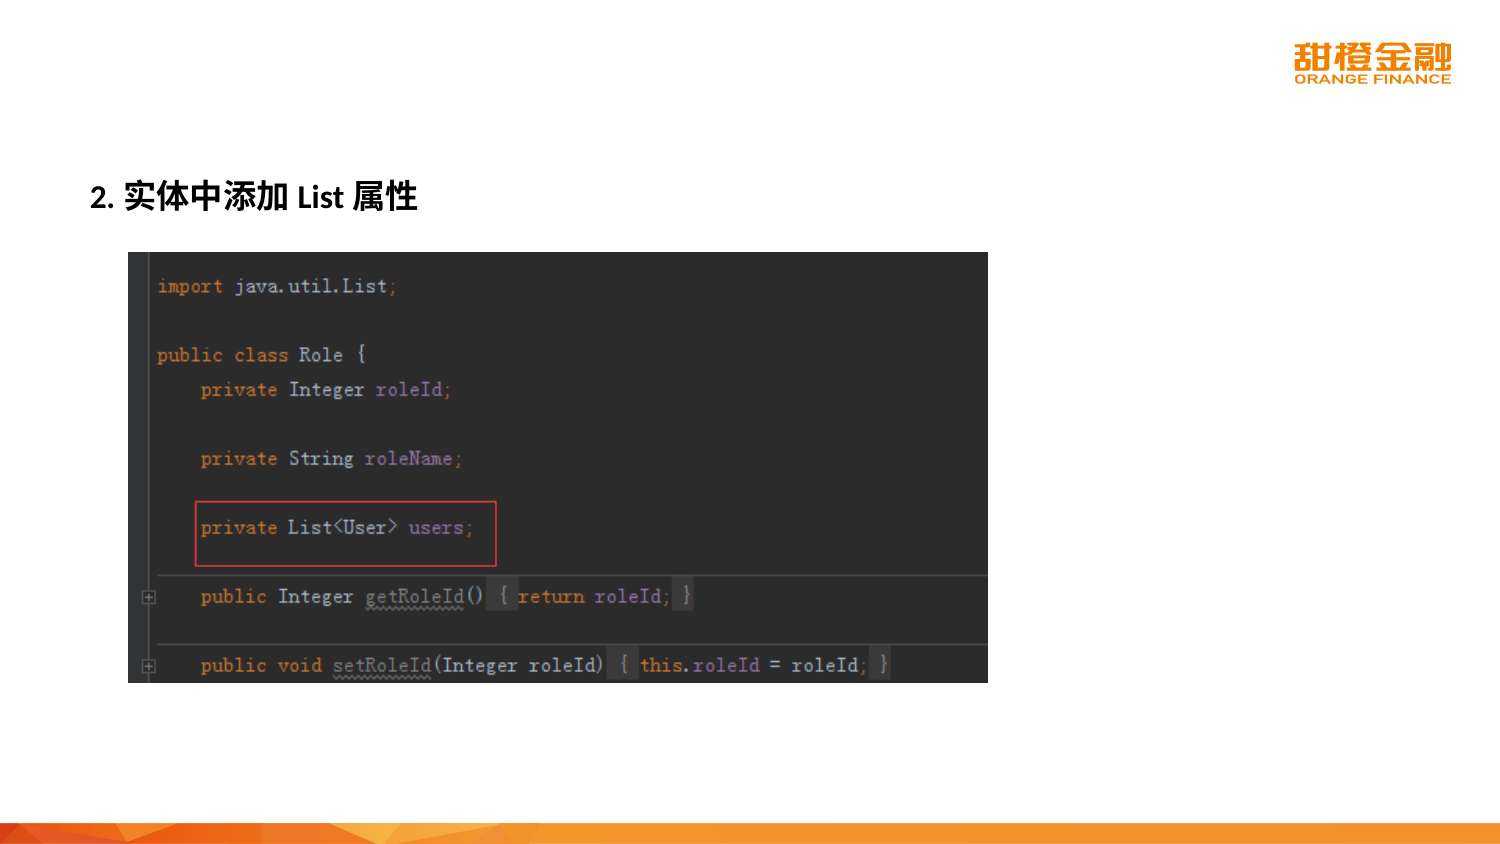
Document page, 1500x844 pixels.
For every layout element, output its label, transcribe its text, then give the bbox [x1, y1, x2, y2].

text_box 2.实体中添加List属性 [75, 167, 1243, 223]
picture [0, 0, 1500, 844]
